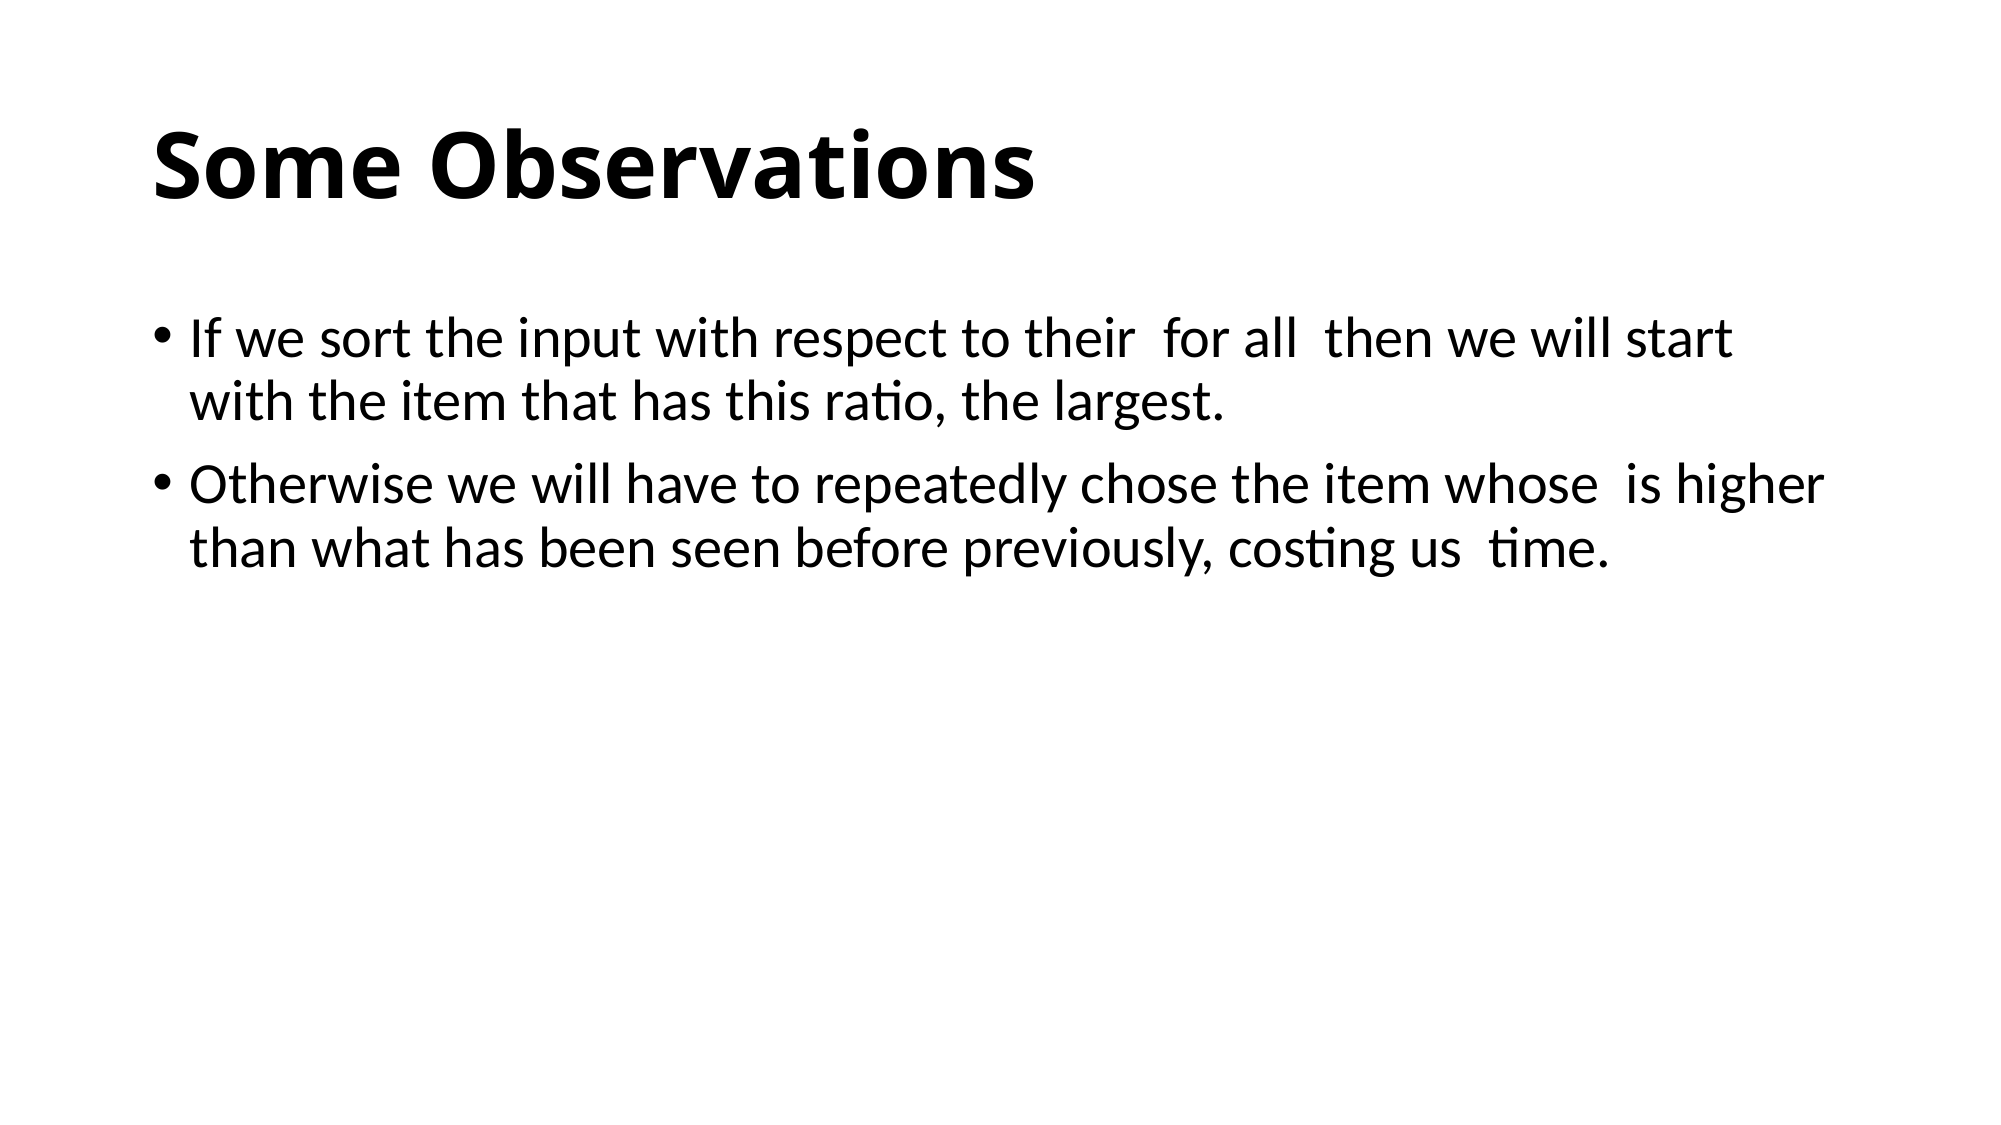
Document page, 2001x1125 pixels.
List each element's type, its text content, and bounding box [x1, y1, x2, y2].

title Some Observations [137, 59, 1863, 278]
